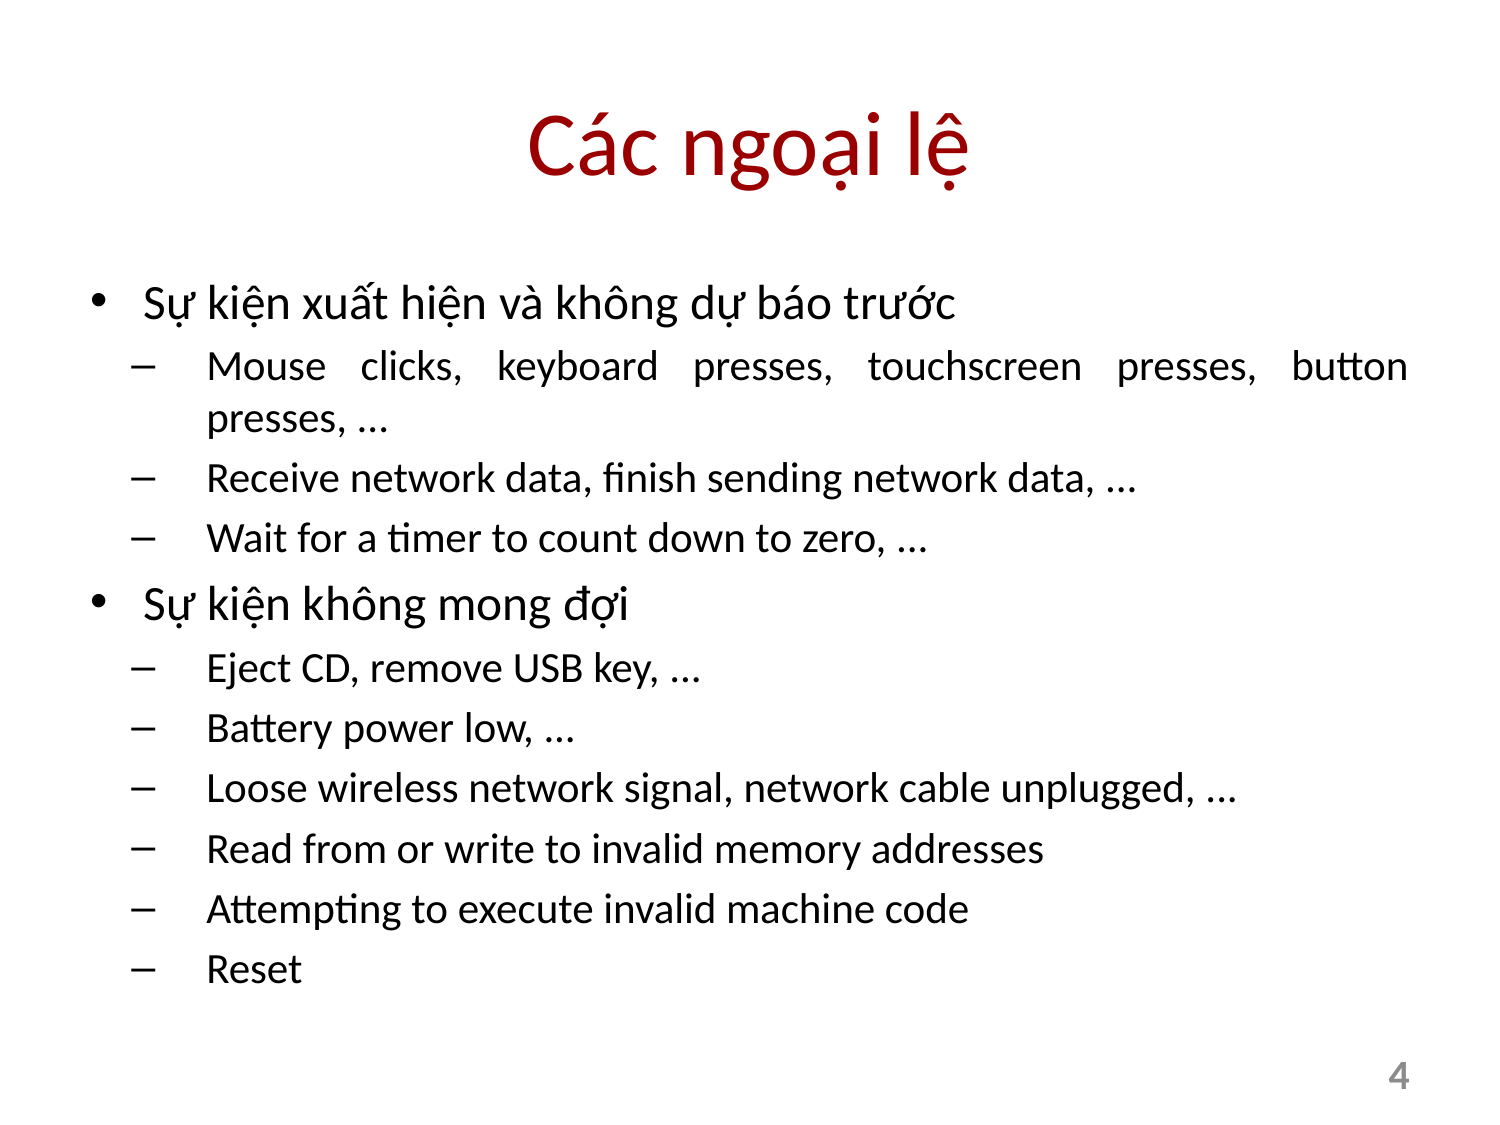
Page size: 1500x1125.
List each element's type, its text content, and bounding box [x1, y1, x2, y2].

title Các ngoại lệ [75, 45, 1425, 233]
list Sự kiện xuất hiện và không dự báo trước Mouse clicks, keyboard presses, touchscreen presses, button presses, ... Receive network data, finish sending network data, ... Wait for a timer to count down to zero, ... Sự kiện không mong đợi Eject CD, remove USB key, ... Battery power low, ... Loose wireless network signal, network cable unplugged, ... Read from or write to invalid memory addresses Attempting to execute invalid machine code Reset [75, 262, 1425, 1005]
slide_number 4 [1074, 1042, 1425, 1103]
